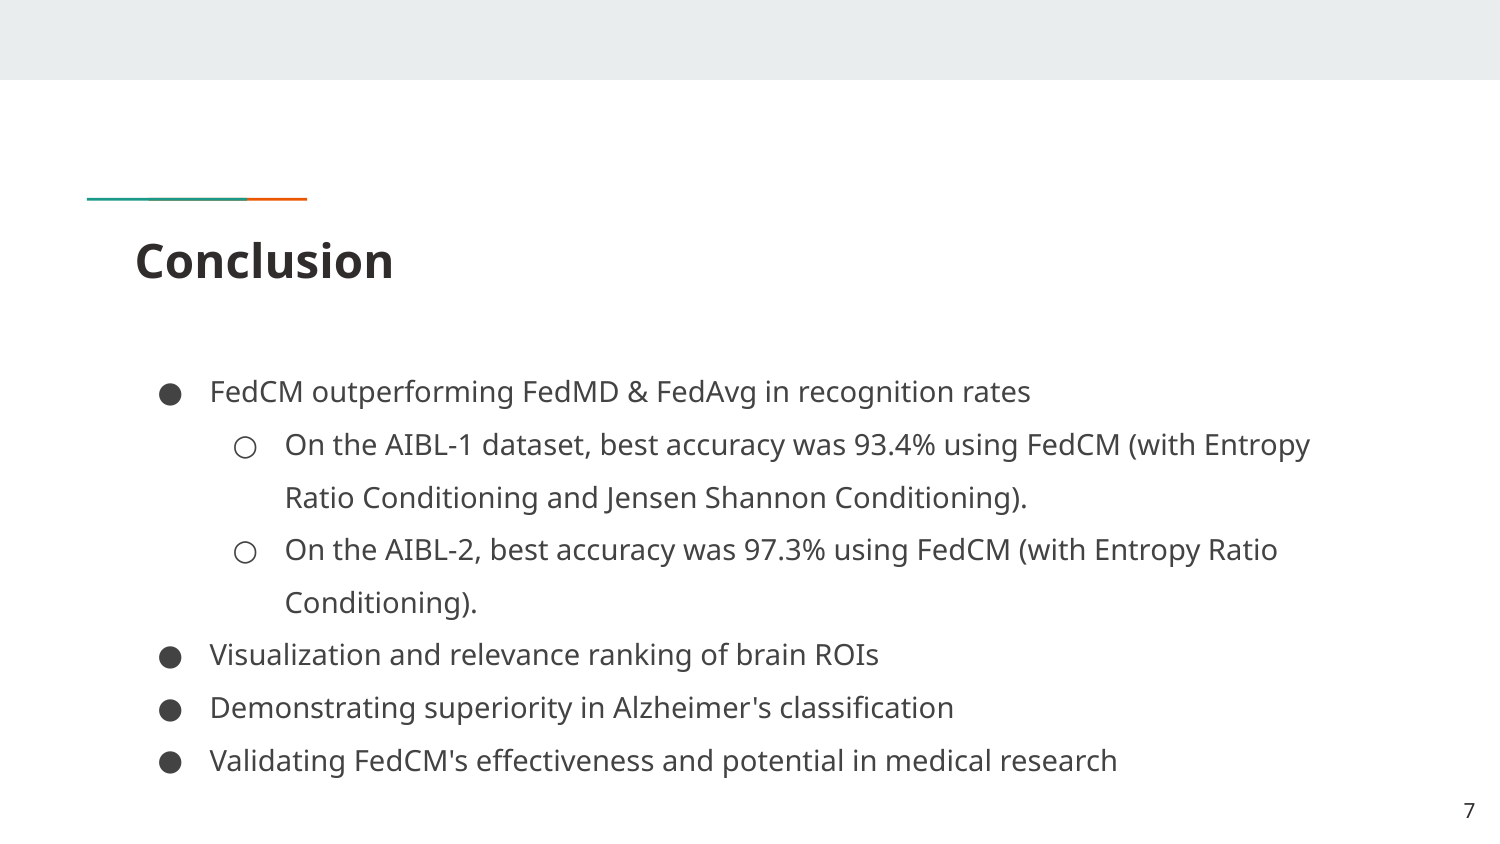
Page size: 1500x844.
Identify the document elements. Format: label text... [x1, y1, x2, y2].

slide_number ‹#› [1400, 779, 1491, 844]
title Conclusion [119, 216, 1381, 305]
list FedCM outperforming FedMD & FedAvg in recognition rates On the AIBL-1 dataset, best accuracy was 93.4% using FedCM (with Entropy Ratio Conditioning and Jensen Shannon Conditioning). On the AIBL-2, best accuracy was 97.3% using FedCM (with Entropy Ratio Conditioning). Visualization and relevance ranking of brain ROIs Demonstrating superiority in Alzheimer's classification Validating FedCM's effectiveness and potential in medical research [119, 341, 1381, 844]
